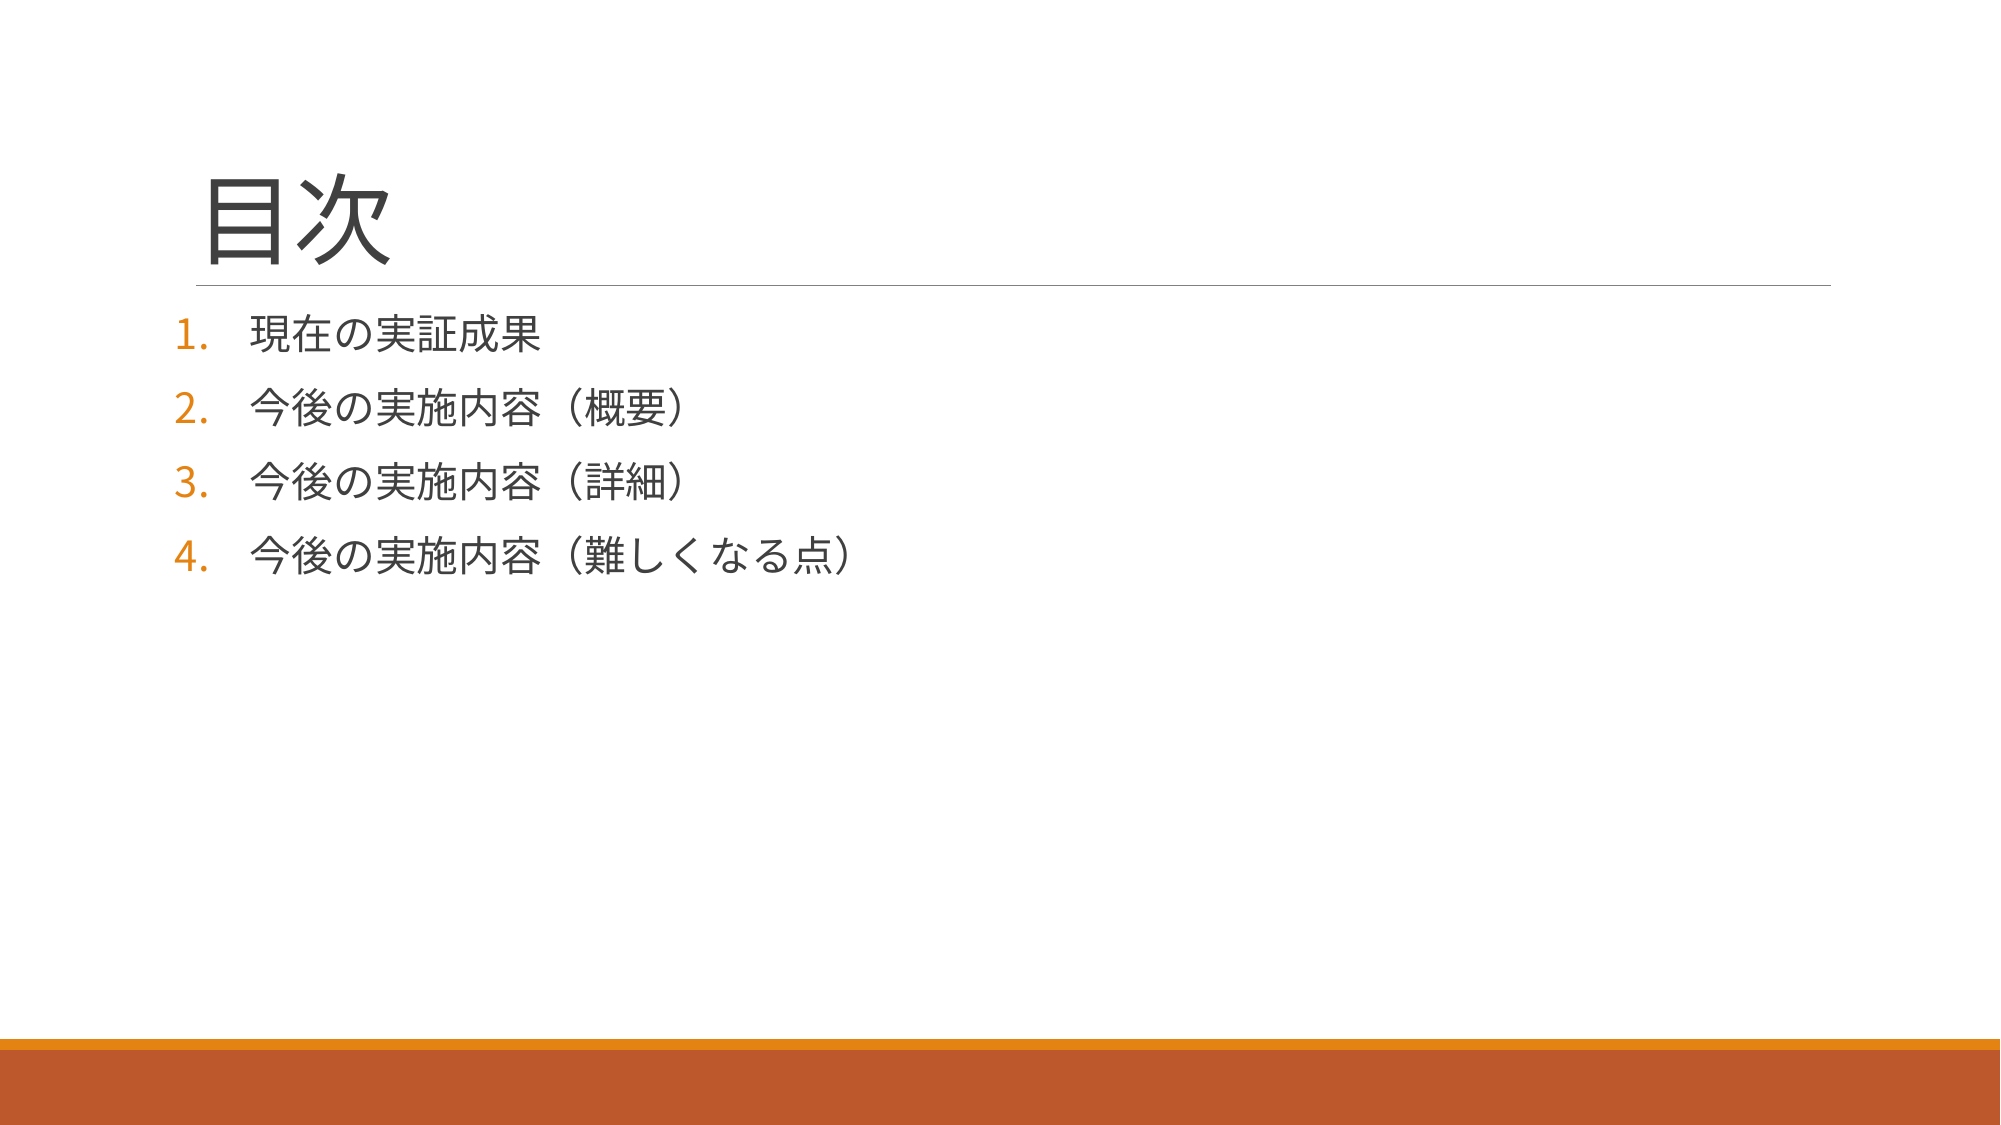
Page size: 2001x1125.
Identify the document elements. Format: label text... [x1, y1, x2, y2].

list 現在の実証成果 今後の実施内容（概要） 今後の実施内容（詳細） 今後の実施内容（難しくなる点） [174, 305, 1825, 966]
title 目次 [180, 47, 1830, 285]
